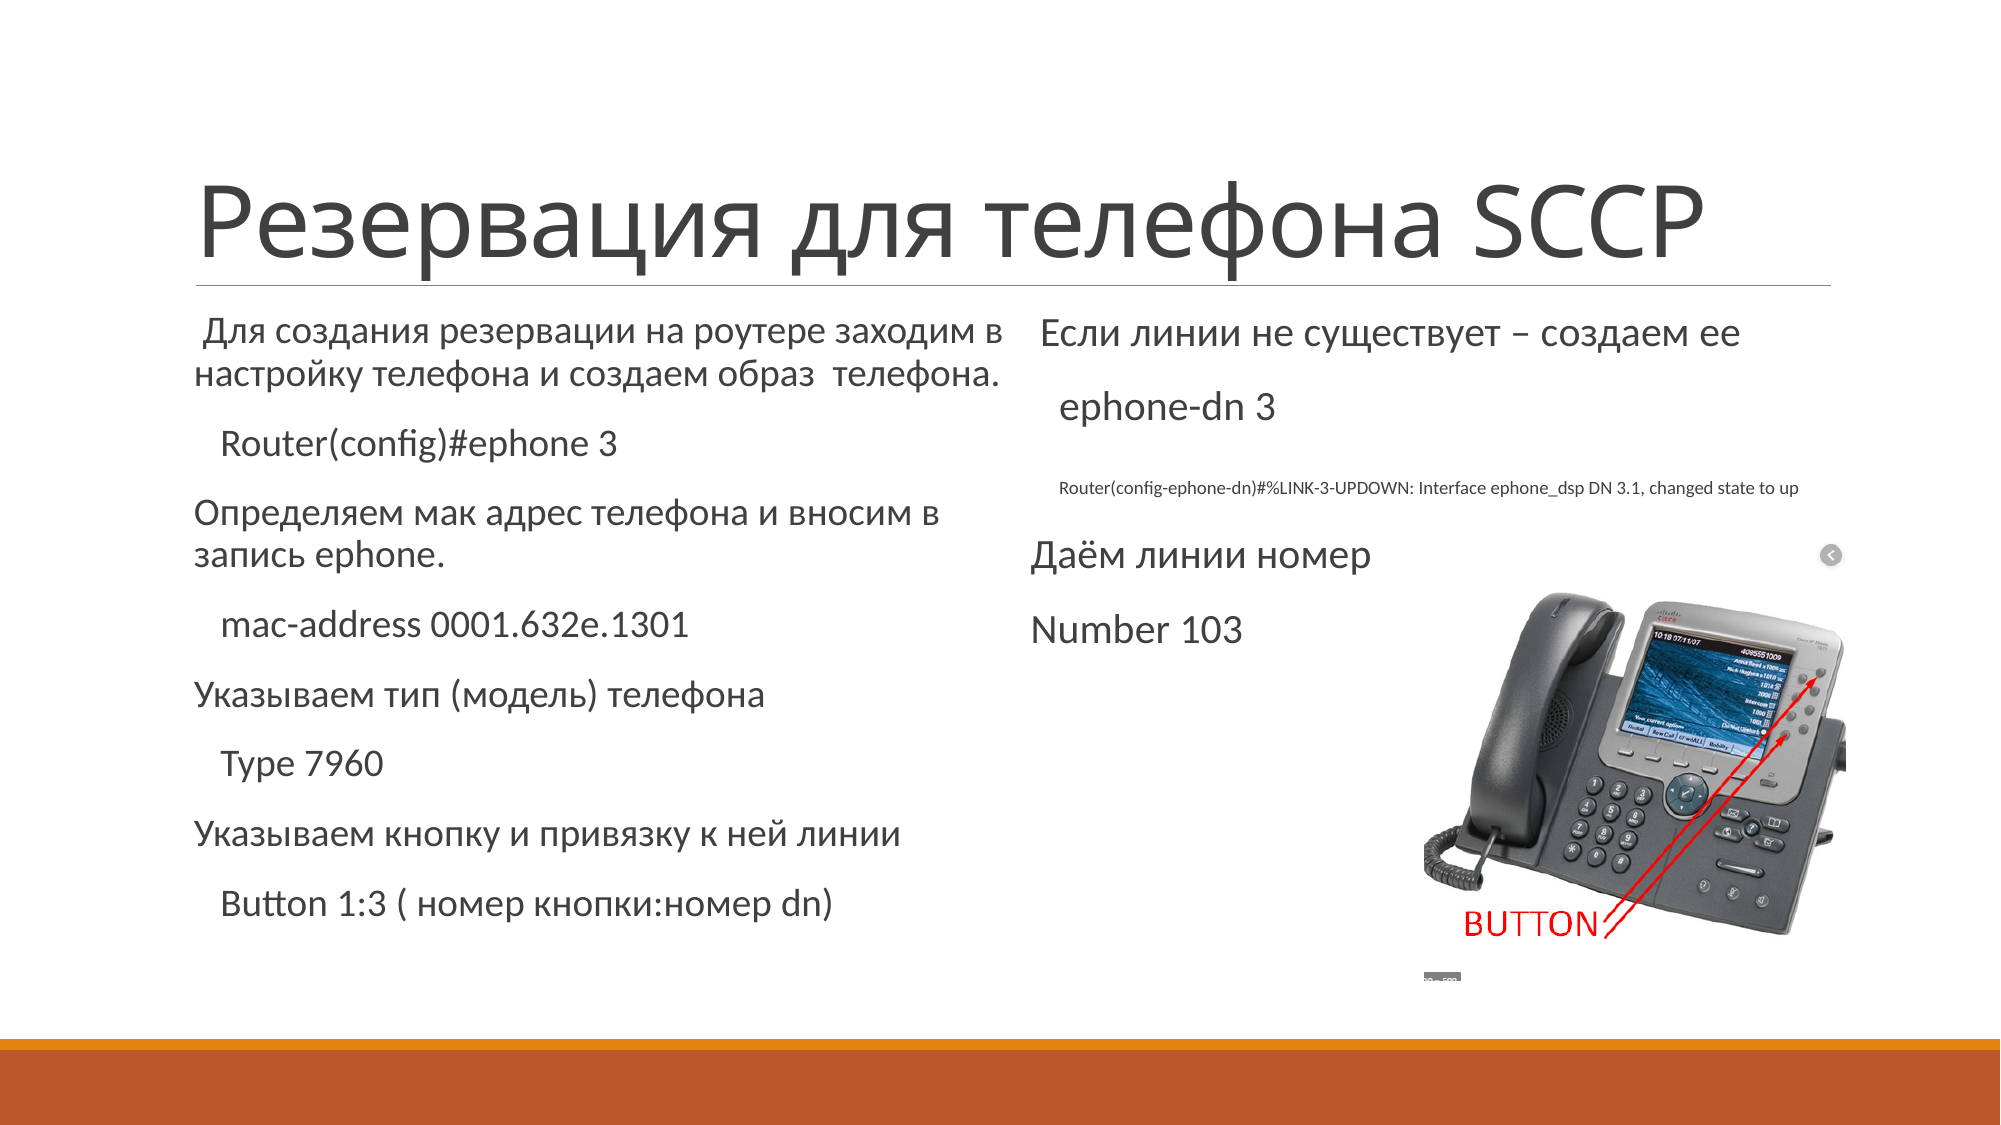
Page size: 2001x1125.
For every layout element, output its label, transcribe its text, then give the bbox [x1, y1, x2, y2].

text_box Если линии не существует – создаем ее ephone-dn 3 Router(config-ephone-dn)#%LINK-3-UPDOWN: Interface ephone_dsp DN 3.1, changed state to up Даём линии номер Number 103 [1015, 302, 1846, 963]
picture [1423, 542, 1847, 982]
title Резервация для телефона SCCP [180, 47, 1830, 285]
list Для создания резервации на роутере заходим в настройку телефона и создаем образ телефона. Router(config)#ephone 3 Определяем мак адрес телефона и вносим в запись ephone. mac-address 0001.632e.1301 Указываем тип (модель) телефона Type 7960 Указываем кнопку и привязку к ней линии Button 1:3 ( номер кнопки:номер dn) [180, 302, 1011, 963]
